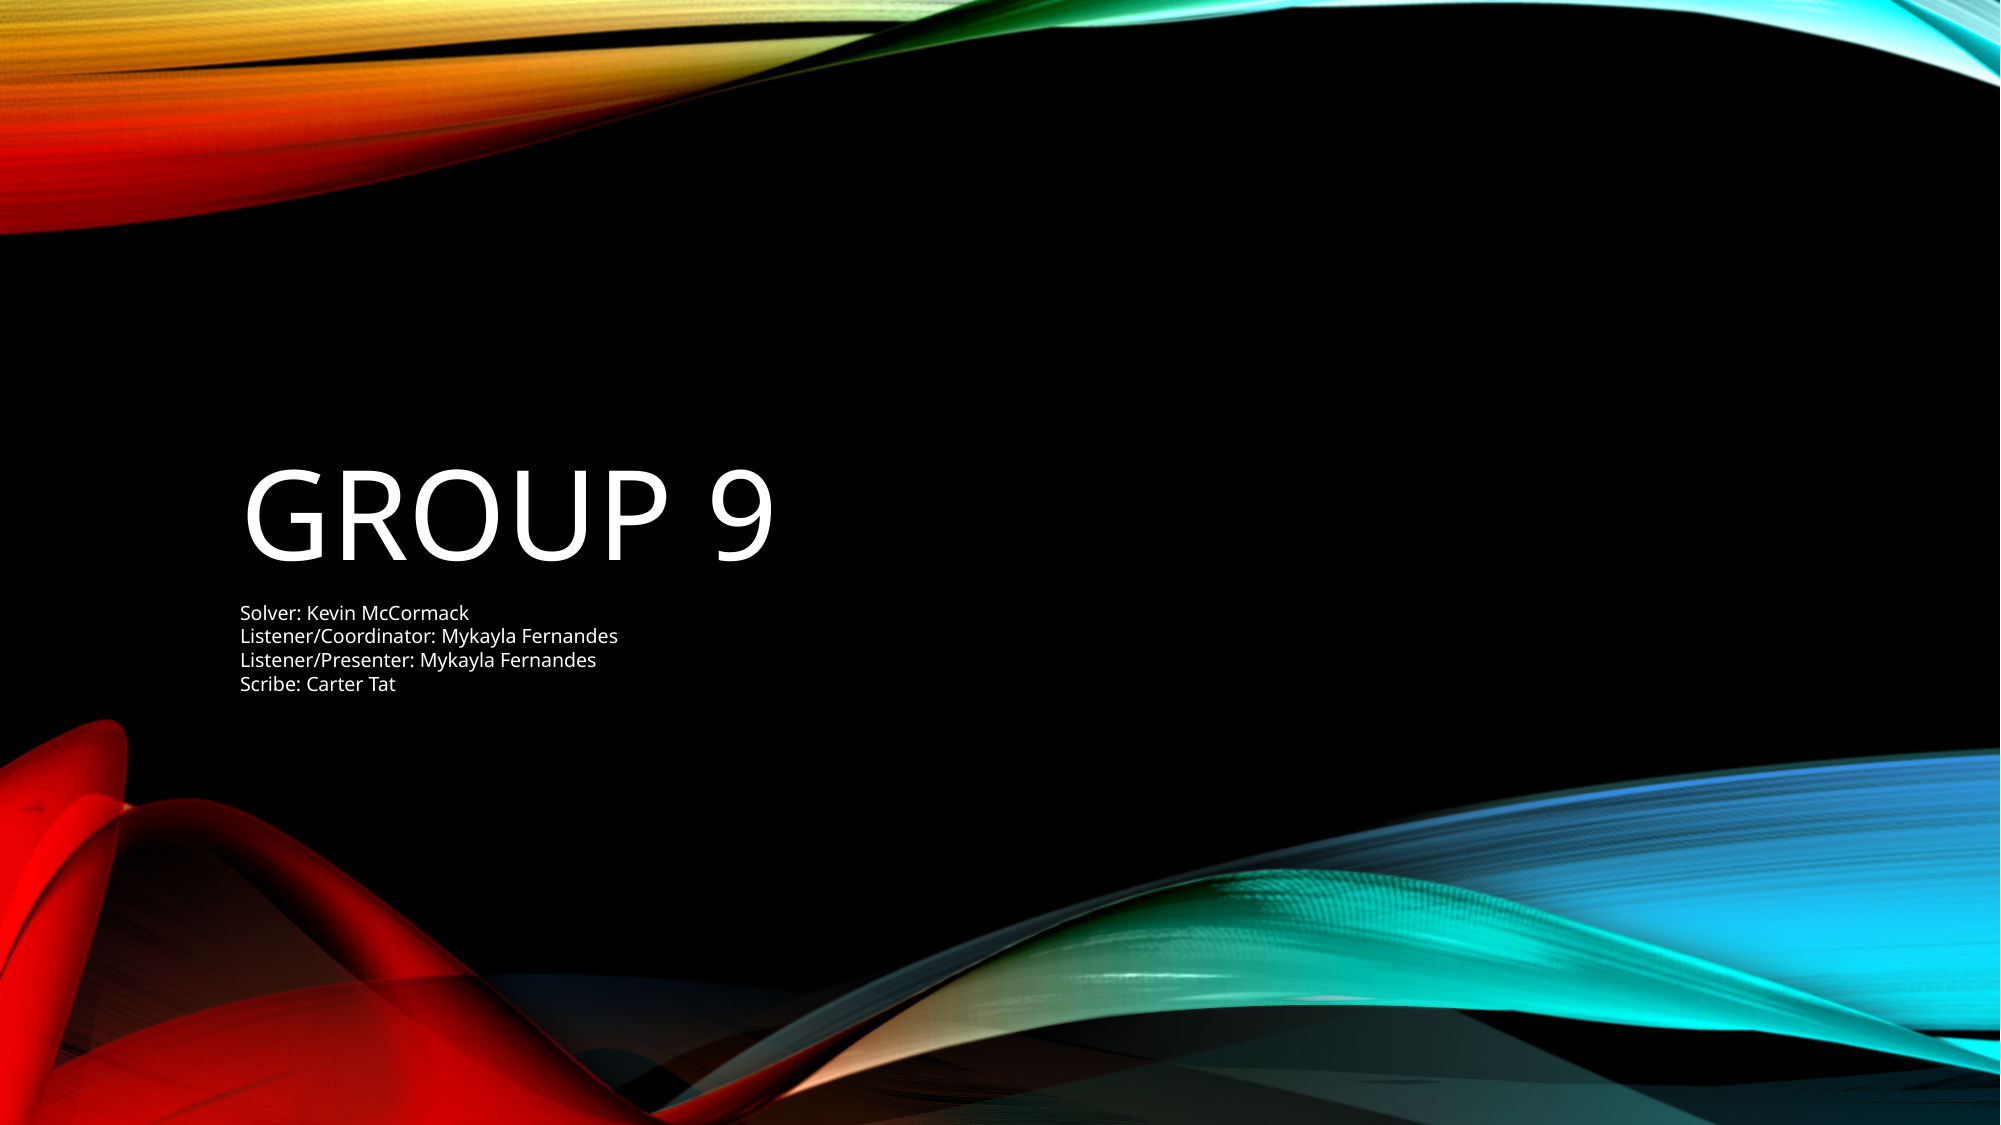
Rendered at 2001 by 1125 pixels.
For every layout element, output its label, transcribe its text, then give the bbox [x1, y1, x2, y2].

picture [0, 717, 2000, 1125]
subtitle Solver: Kevin McCormack Listener/Coordinator: Mykayla Fernandes Listener/Presenter: Mykayla Fernandes Scribe: Carter Tat [225, 595, 1775, 709]
title Group 9 [225, 295, 1775, 595]
picture [0, 0, 2000, 237]
